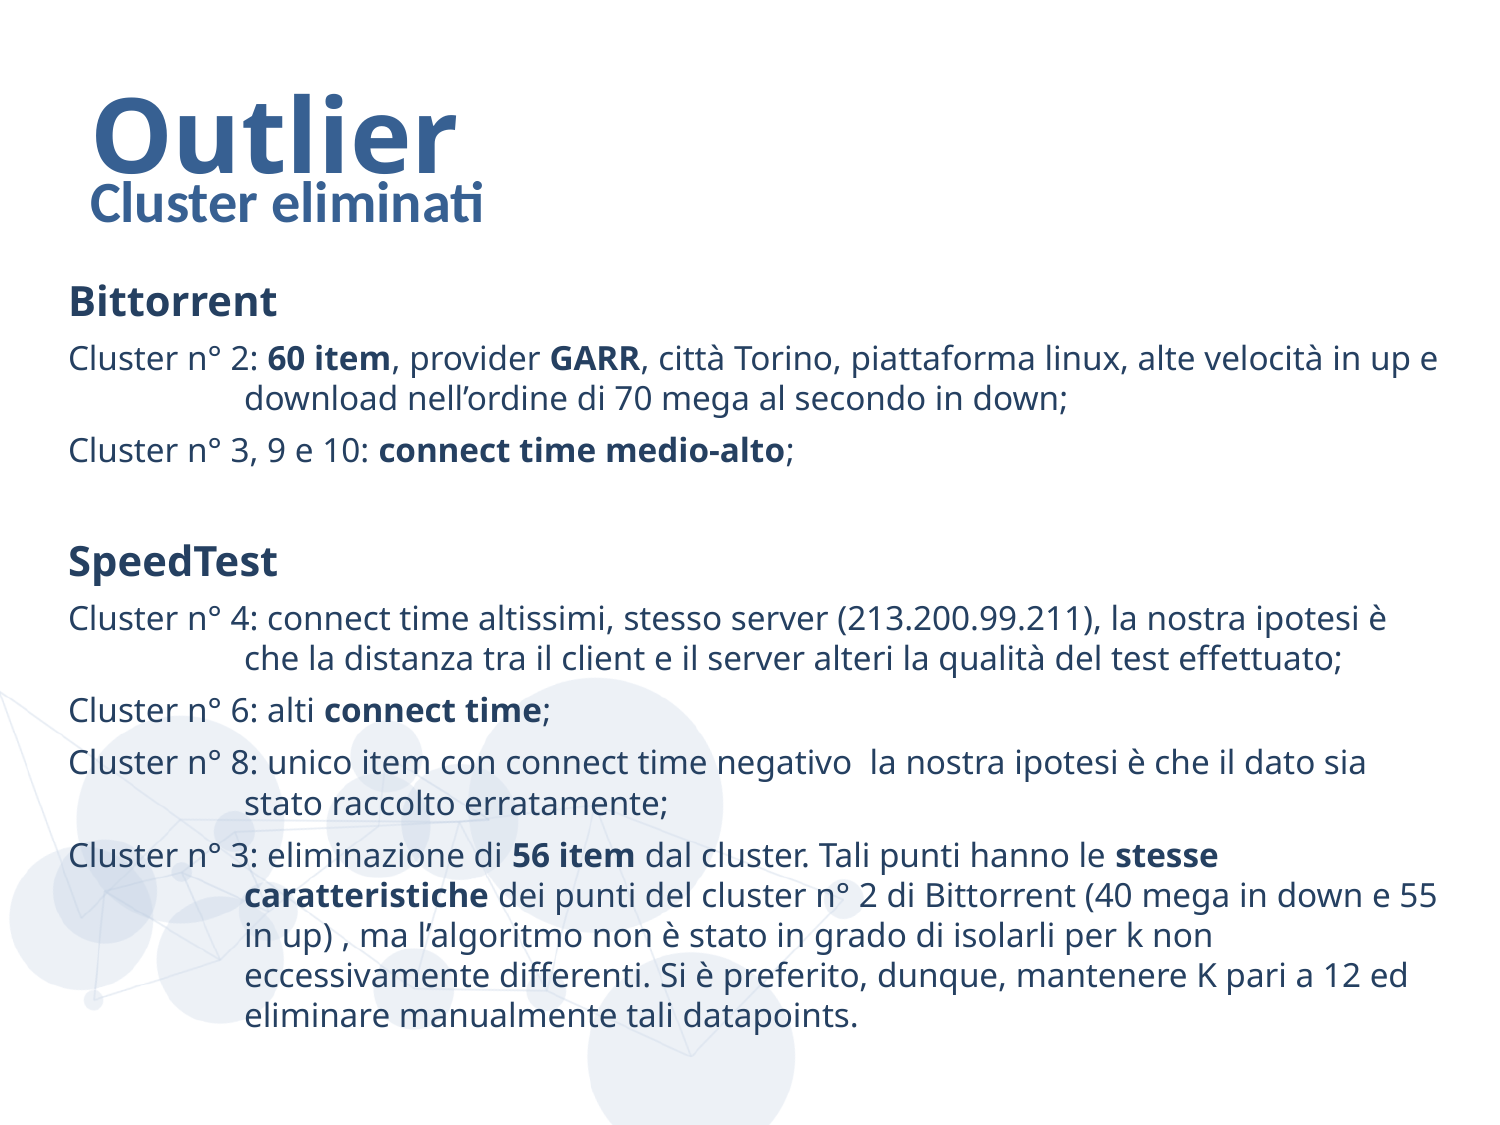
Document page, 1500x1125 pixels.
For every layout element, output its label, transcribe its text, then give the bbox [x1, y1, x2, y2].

text_box Bittorrent Cluster n° 2: 60 item, provider GARR, città Torino, piattaforma linux, alte velocità in up e download nell’ordine di 70 mega al secondo in down; Cluster n° 3, 9 e 10: connect time medio-alto; SpeedTest Cluster n° 4: connect time altissimi, stesso server (213.200.99.211), la nostra ipotesi è che la distanza tra il client e il server alteri la qualità del test effettuato; Cluster n° 6: alti connect time; Cluster n° 8: unico item con connect time negativo la nostra ipotesi è che il dato sia stato raccolto erratamente; Cluster n° 3: eliminazione di 56 item dal cluster. Tali punti hanno le stesse caratteristiche dei punti del cluster n° 2 di Bittorrent (40 mega in down e 55 in up) , ma l’algoritmo non è stato in grado di isolarli per k non eccessivamente differenti. Si è preferito, dunque, mantenere K pari a 12 ed eliminare manualmente tali datapoints. [53, 267, 1459, 1042]
list Cluster eliminati [75, 156, 1425, 256]
title Outlier [75, 78, 1425, 156]
